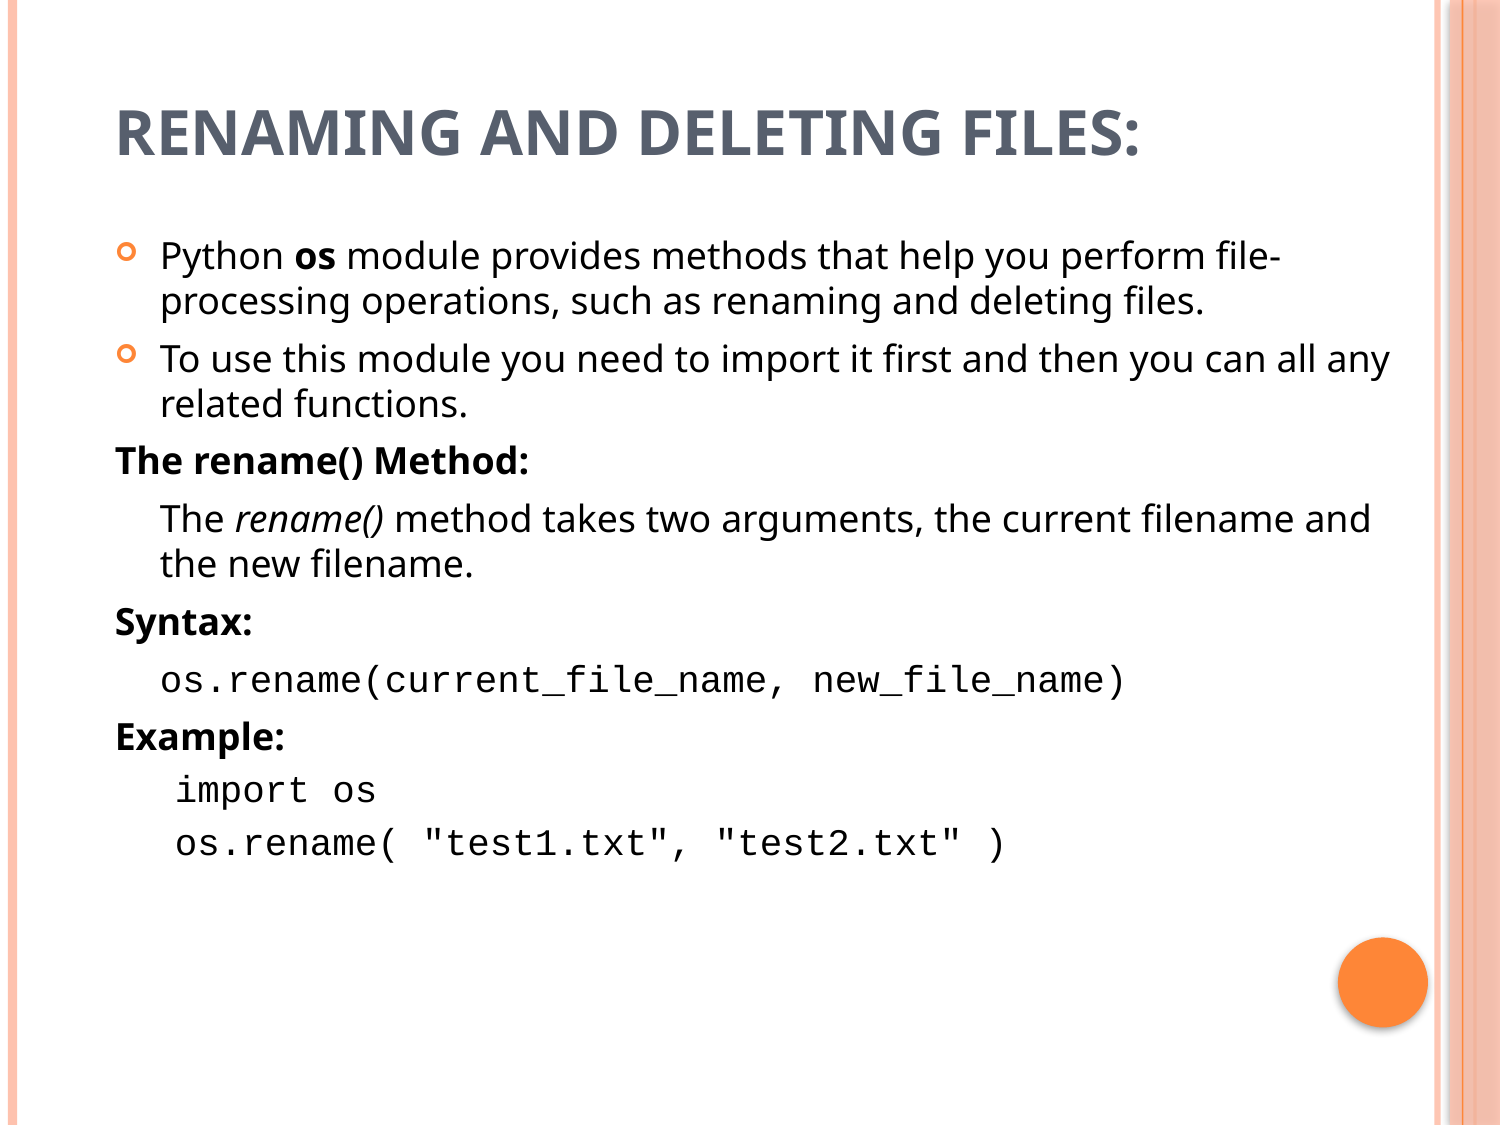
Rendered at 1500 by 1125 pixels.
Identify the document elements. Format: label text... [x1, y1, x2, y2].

title Renaming and Deleting Files: [99, 62, 1438, 175]
list Python os module provides methods that help you perform file-processing operations, such as renaming and deleting files. To use this module you need to import it first and then you can all any related functions. The rename() Method: The rename() method takes two arguments, the current filename and the new filename. Syntax: os.rename(current_file_name, new_file_name) Example: import os os.rename( "test1.txt", "test2.txt" ) [99, 224, 1438, 1013]
